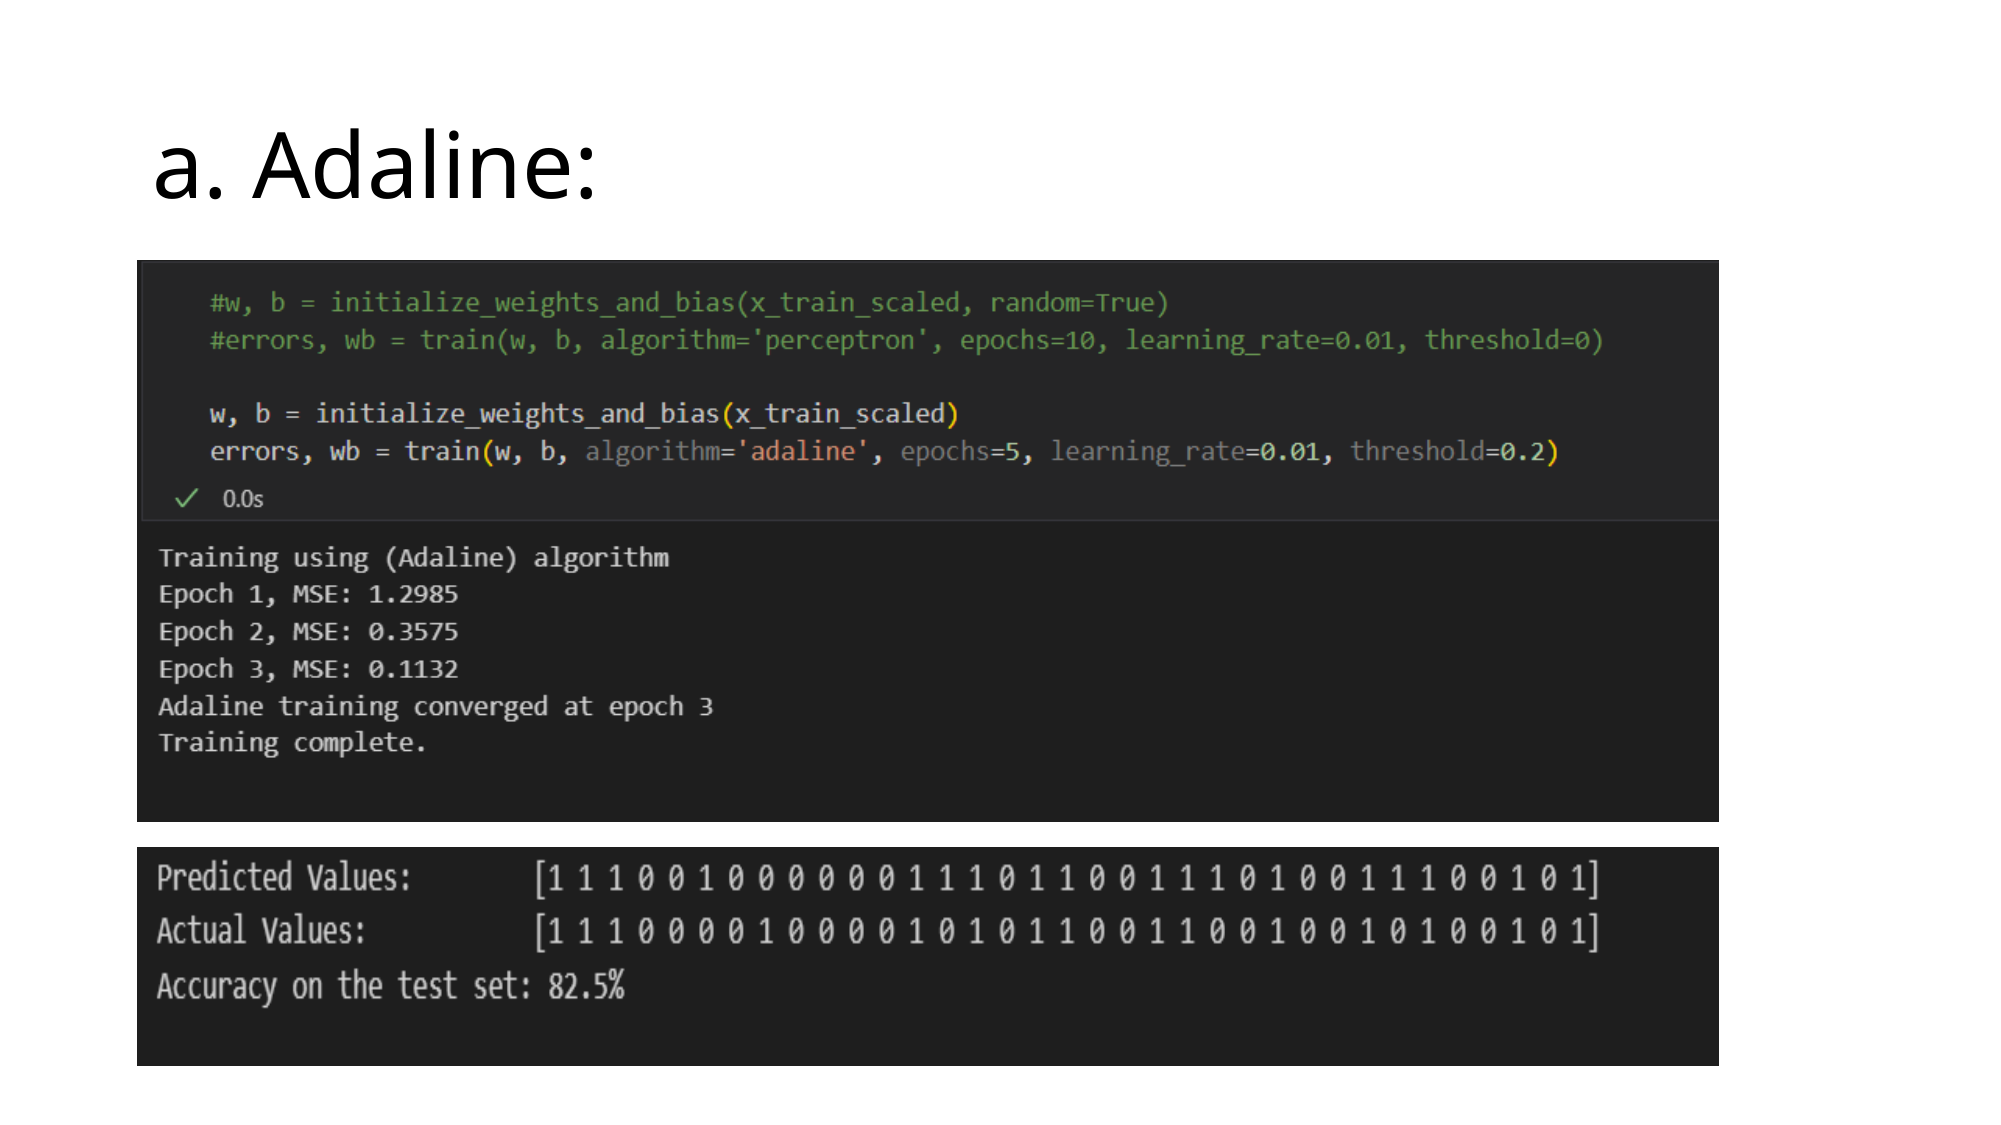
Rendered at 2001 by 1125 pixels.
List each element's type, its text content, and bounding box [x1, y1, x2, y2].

title a. Adaline: [137, 59, 1863, 278]
picture [136, 847, 1720, 1066]
picture [136, 260, 1720, 823]
